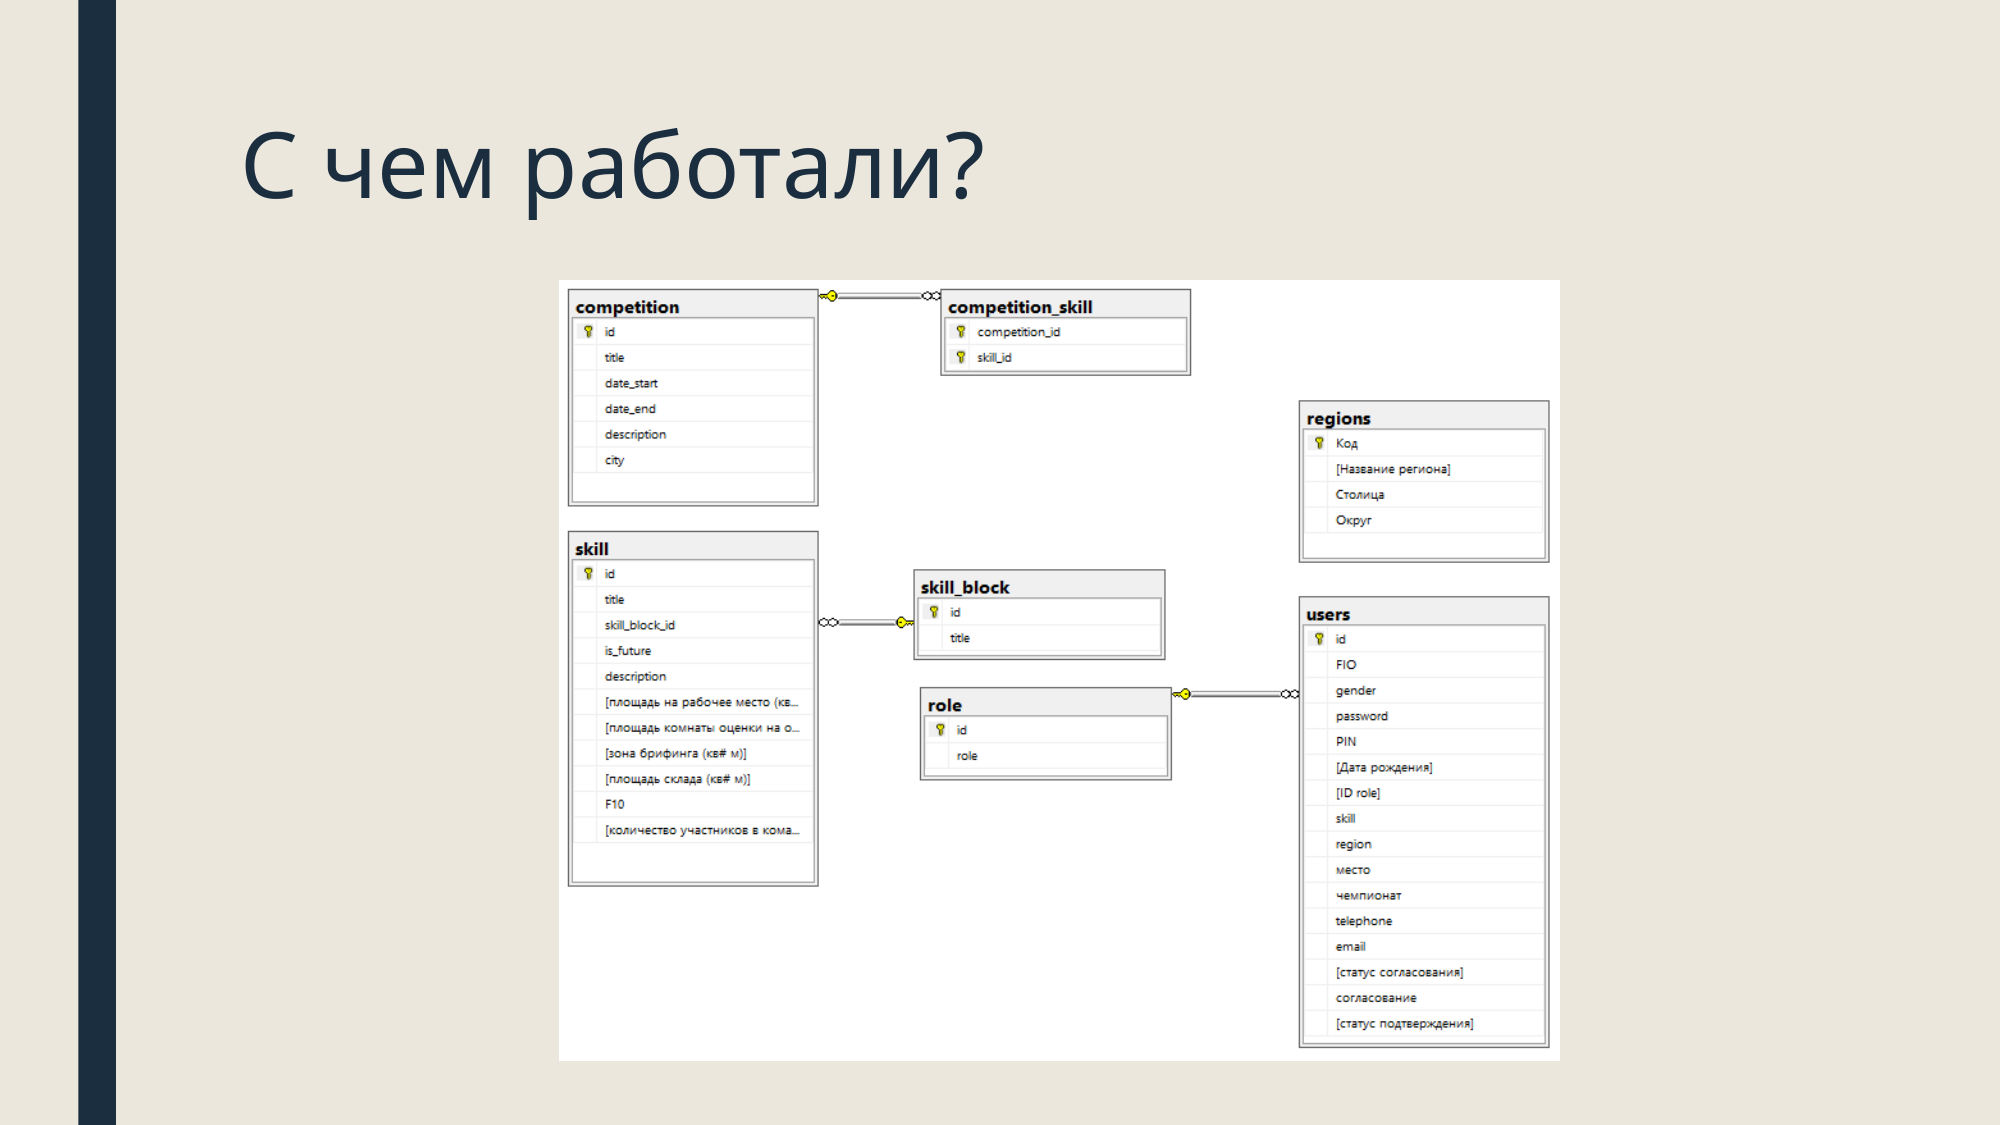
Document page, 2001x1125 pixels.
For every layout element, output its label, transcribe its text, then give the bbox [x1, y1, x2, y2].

title С чем работали? [225, 112, 1800, 357]
picture [559, 280, 1560, 1061]
